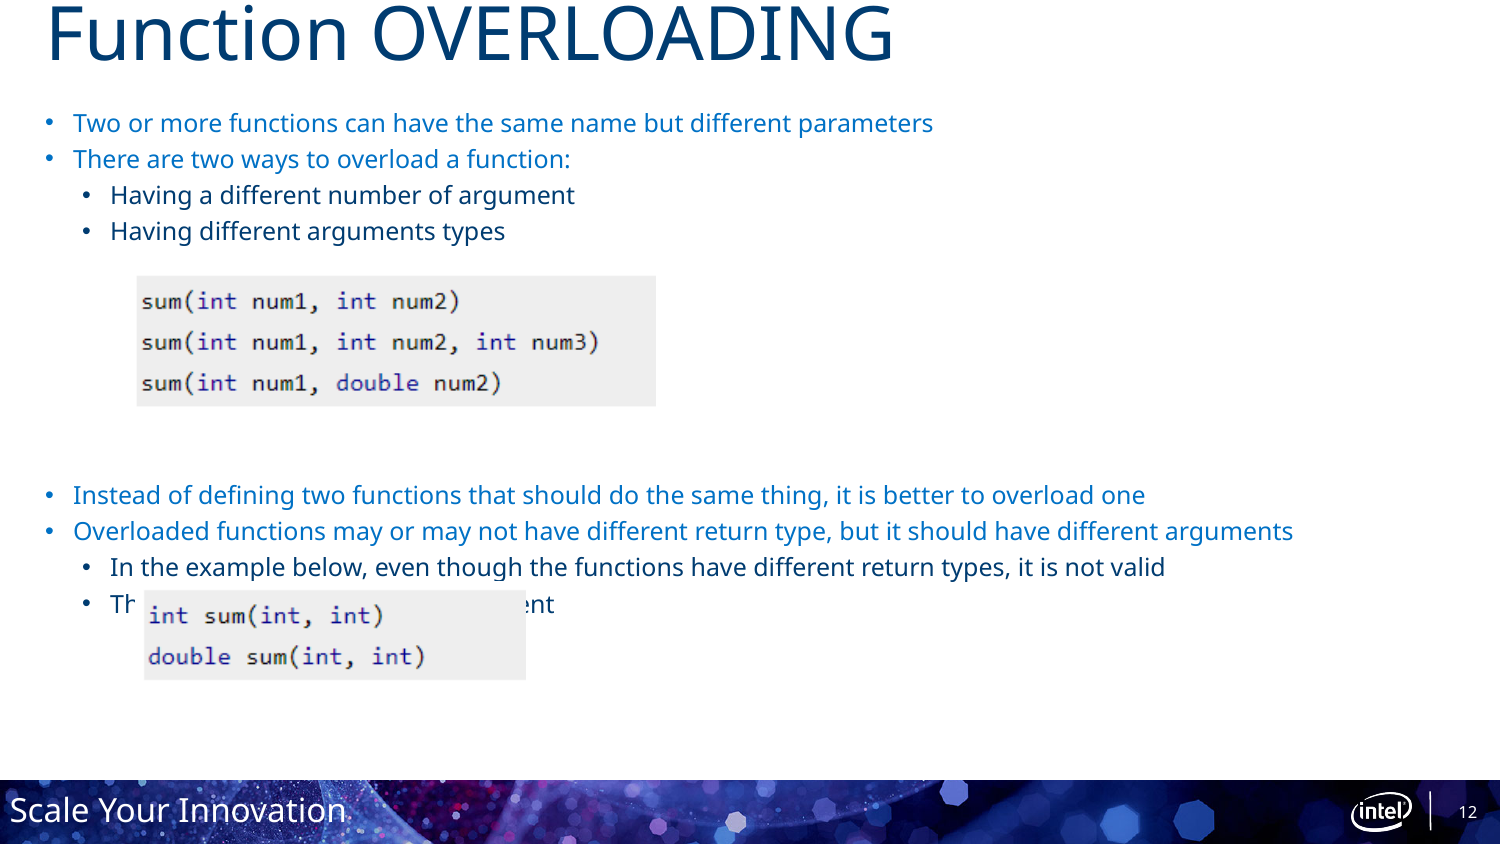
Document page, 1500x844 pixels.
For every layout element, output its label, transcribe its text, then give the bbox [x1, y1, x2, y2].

picture [0, 780, 1500, 844]
title Function OVERLOADING [45, 13, 1396, 78]
picture [122, 262, 656, 417]
list Two or more functions can have the same name but different parameters There are two ways to overload a function: Having a different number of argument Having different arguments types Instead of defining two functions that should do the same thing, it is better to overload one Overloaded functions may or may not have different return type, but it should have different arguments In the example below, even though the functions have different return types, it is not valid The parameter list should be different [45, 107, 1395, 766]
slide_number 12 [1127, 791, 1478, 837]
picture [134, 581, 527, 685]
